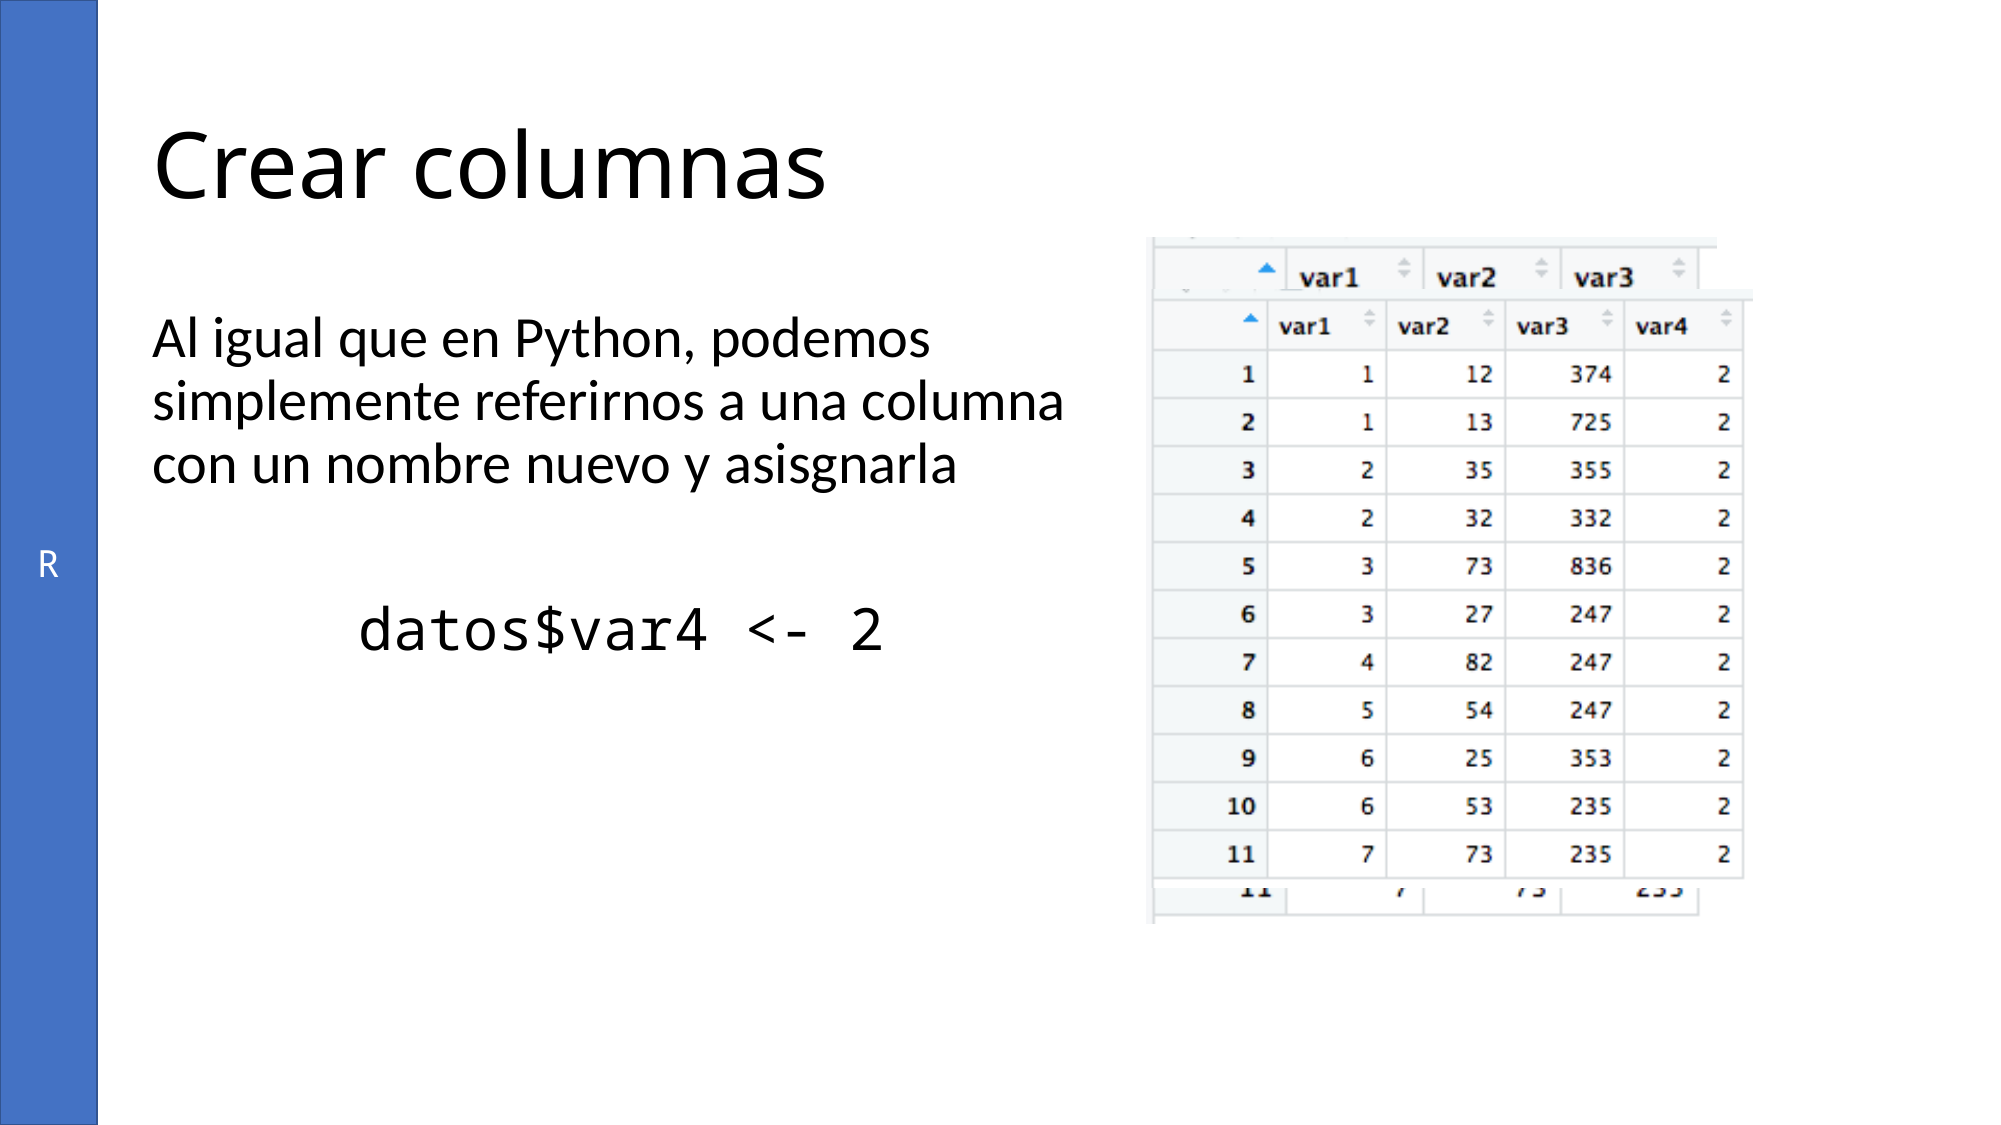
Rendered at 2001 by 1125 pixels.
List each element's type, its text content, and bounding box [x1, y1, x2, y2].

text_box R [0, 0, 98, 1125]
list Al igual que en Python, podemos simplemente referirnos a una columna con un nombre nuevo y asisgnarla datos$var4 <- 2 [137, 299, 1106, 1014]
title Crear columnas [137, 59, 1863, 278]
picture [1146, 237, 1753, 924]
